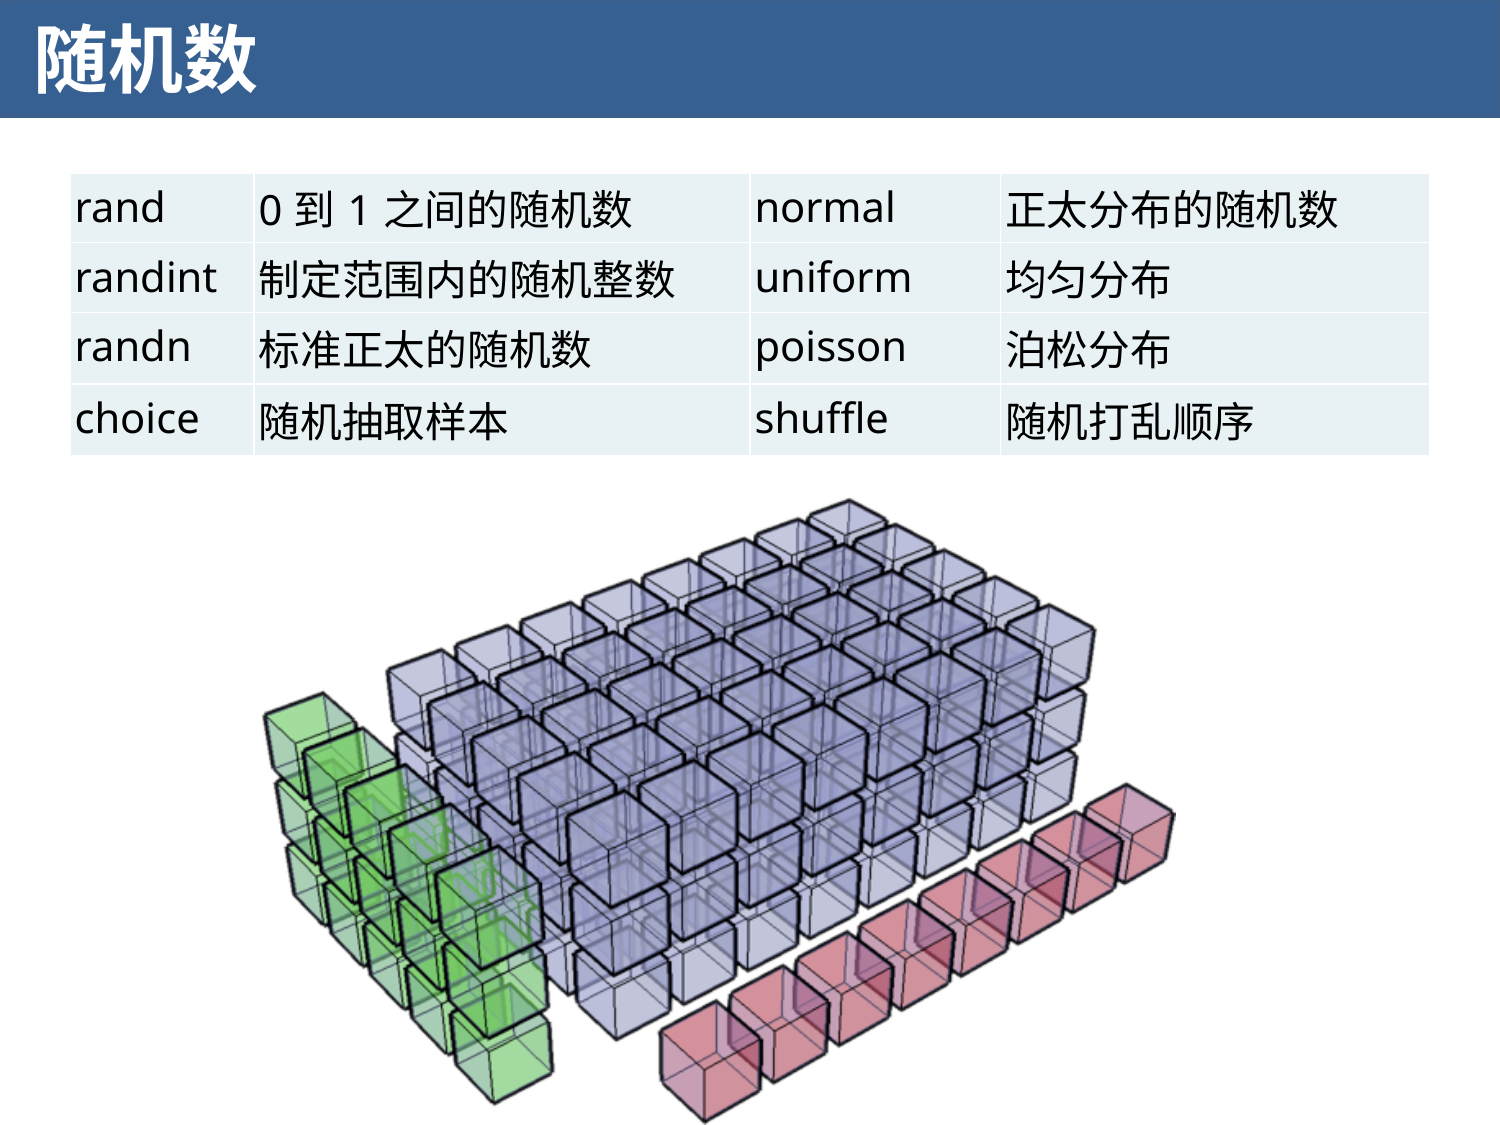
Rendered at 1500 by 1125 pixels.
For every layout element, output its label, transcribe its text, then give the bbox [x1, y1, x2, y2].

table_cell randn [71, 313, 253, 383]
table_cell randint [71, 243, 253, 312]
table_cell poisson [751, 313, 1000, 383]
text_box [0, 0, 1500, 118]
table_cell choice [71, 385, 253, 455]
table_cell 制定范围内的随机整数 [255, 243, 749, 312]
table_header rand [71, 174, 253, 242]
table_cell 标准正太的随机数 [255, 313, 749, 383]
table_cell uniform [751, 243, 1000, 312]
text_box 随机数 [18, 5, 1034, 111]
table_cell shuffle [751, 385, 1000, 455]
table_header normal [751, 174, 1000, 242]
table_cell 均匀分布 [1001, 243, 1429, 312]
table_header 0到1之间的随机数 [255, 174, 749, 242]
picture [260, 496, 1176, 1125]
table_cell 随机抽取样本 [255, 385, 749, 455]
table_cell 泊松分布 [1001, 313, 1429, 383]
table_header 正太分布的随机数 [1001, 174, 1429, 242]
table_cell 随机打乱顺序 [1001, 385, 1429, 455]
